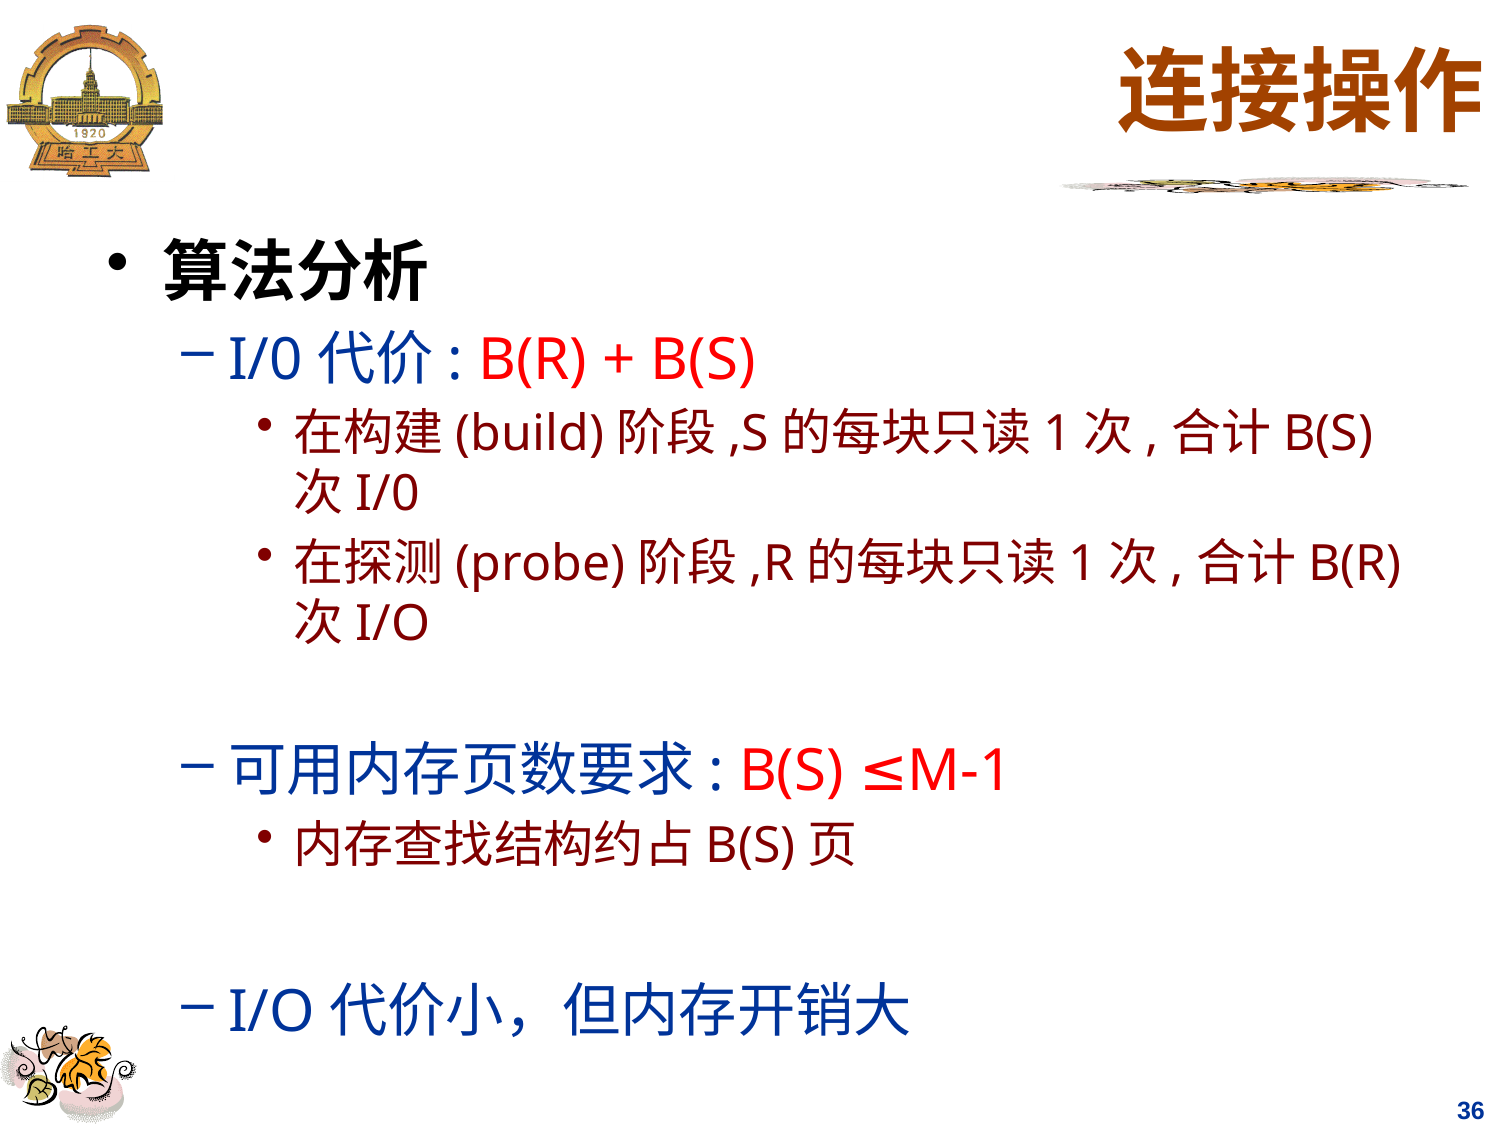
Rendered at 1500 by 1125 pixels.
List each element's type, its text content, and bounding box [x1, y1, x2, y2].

picture [0, 24, 175, 182]
slide_number 36 [1437, 1087, 1500, 1125]
title 连接操作 [162, 0, 1500, 176]
list 算法分析 I/0代价: B(R) + B(S) 在构建(build)阶段,S的每块只读1次,合计B(S)次I/0 在探测(probe)阶段,R的每块只读1次,合计B(R)次I/O 可用内存页数要求: B(S) ≤M-1 内存查找结构约占B(S)页 I/O代价小，但内存开销大 [91, 221, 1442, 965]
